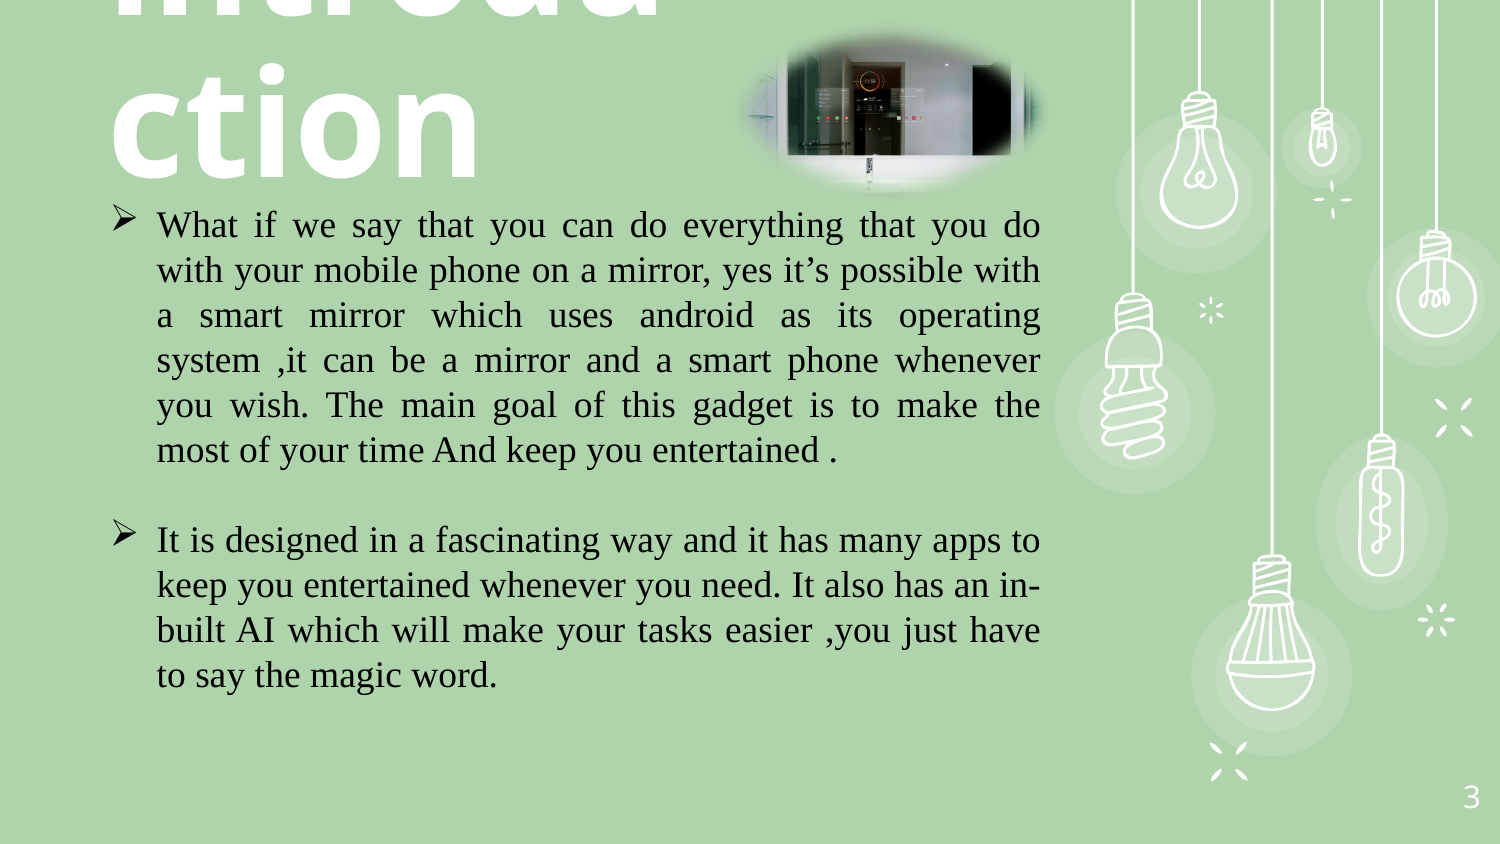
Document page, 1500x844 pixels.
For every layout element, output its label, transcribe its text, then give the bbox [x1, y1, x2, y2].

picture [725, 18, 1057, 205]
title introduction [107, 57, 697, 193]
text_box What if we say that you can do everything that you do with your mobile phone on a mirror, yes it’s possible with a smart mirror which uses android as its operating system ,it can be a mirror and a smart phone whenever you wish. The main goal of this gadget is to make the most of your time And keep you entertained . It is designed in a fascinating way and it has many apps to keep you entertained whenever you need. It also has an in-built AI which will make your tasks easier ,you just have to say the magic word. [95, 193, 1057, 703]
slide_number 3 [1426, 766, 1482, 832]
